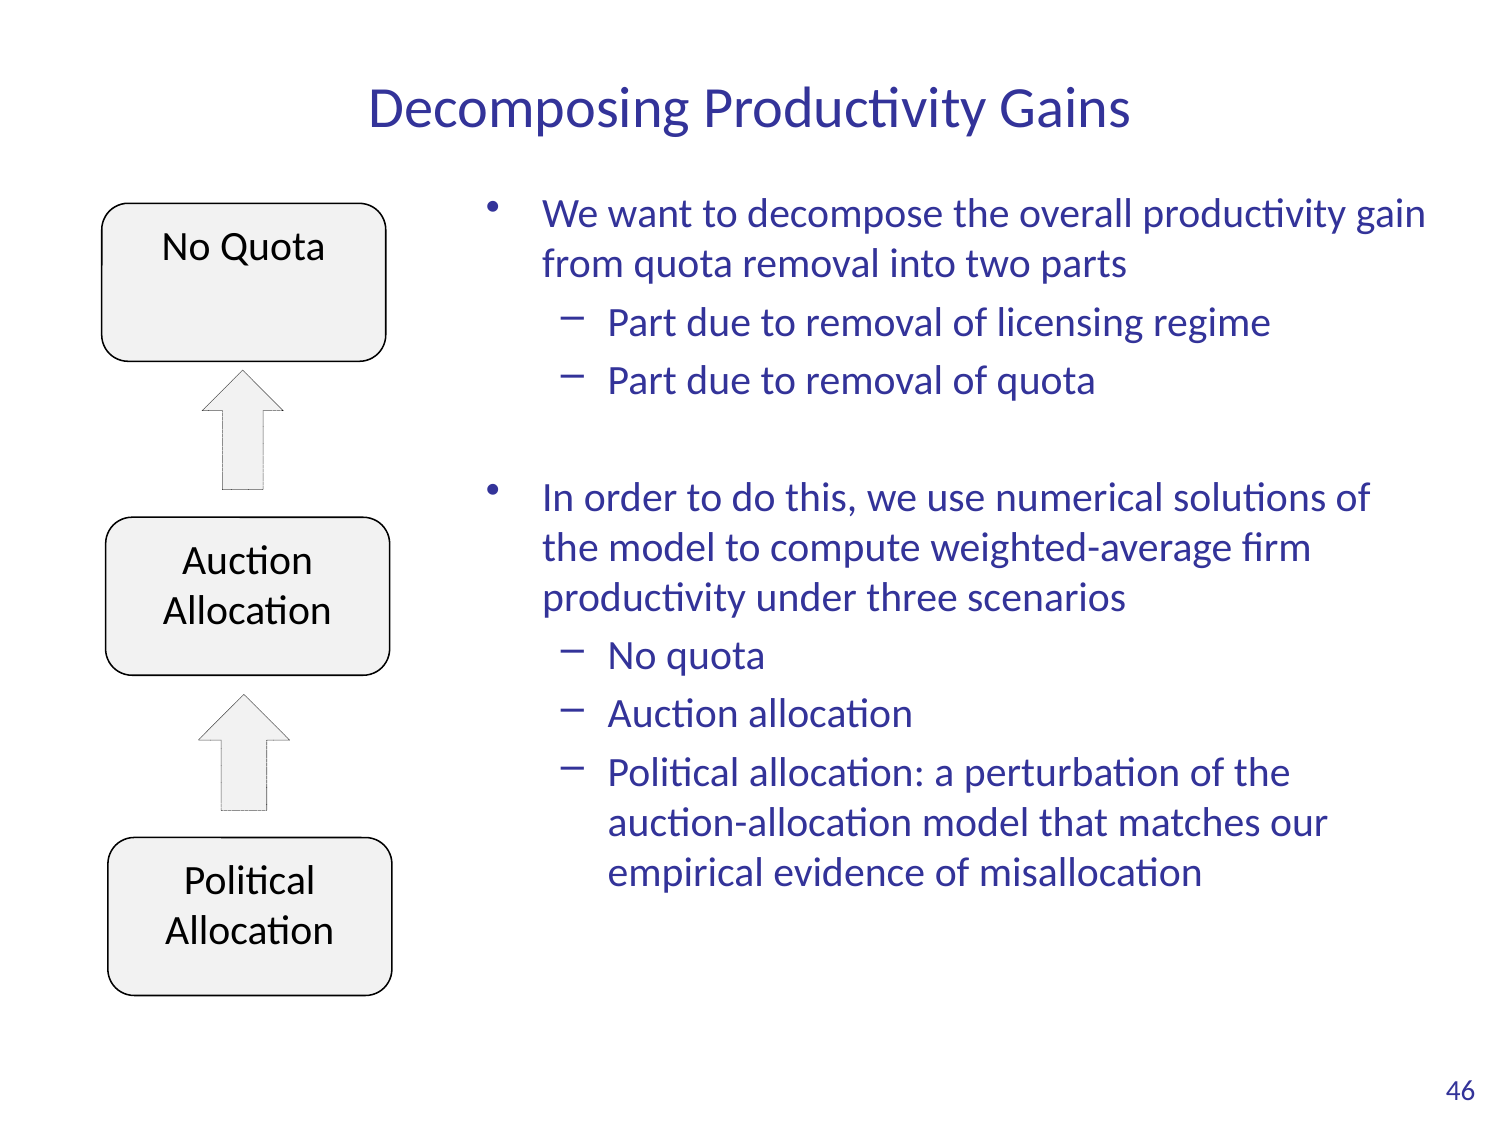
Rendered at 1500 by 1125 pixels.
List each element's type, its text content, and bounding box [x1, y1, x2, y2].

text_box Political Allocation [107, 837, 392, 996]
text_box No Quota [101, 203, 386, 362]
text_box [198, 694, 290, 811]
list We want to decompose the overall productivity gain from quota removal into two parts Part due to removal of licensing regime Part due to removal of quota In order to do this, we use numerical solutions of the model to compute weighted-average firm productivity under three scenarios No quota Auction allocation Political allocation: a perturbation of the auction-allocation model that matches our empirical evidence of misallocation [470, 178, 1443, 1125]
title Decomposing Productivity Gains [57, 44, 1443, 165]
text_box Auction Allocation [105, 517, 390, 676]
slide_number 46 [1443, 1028, 1491, 1108]
text_box [202, 370, 284, 490]
